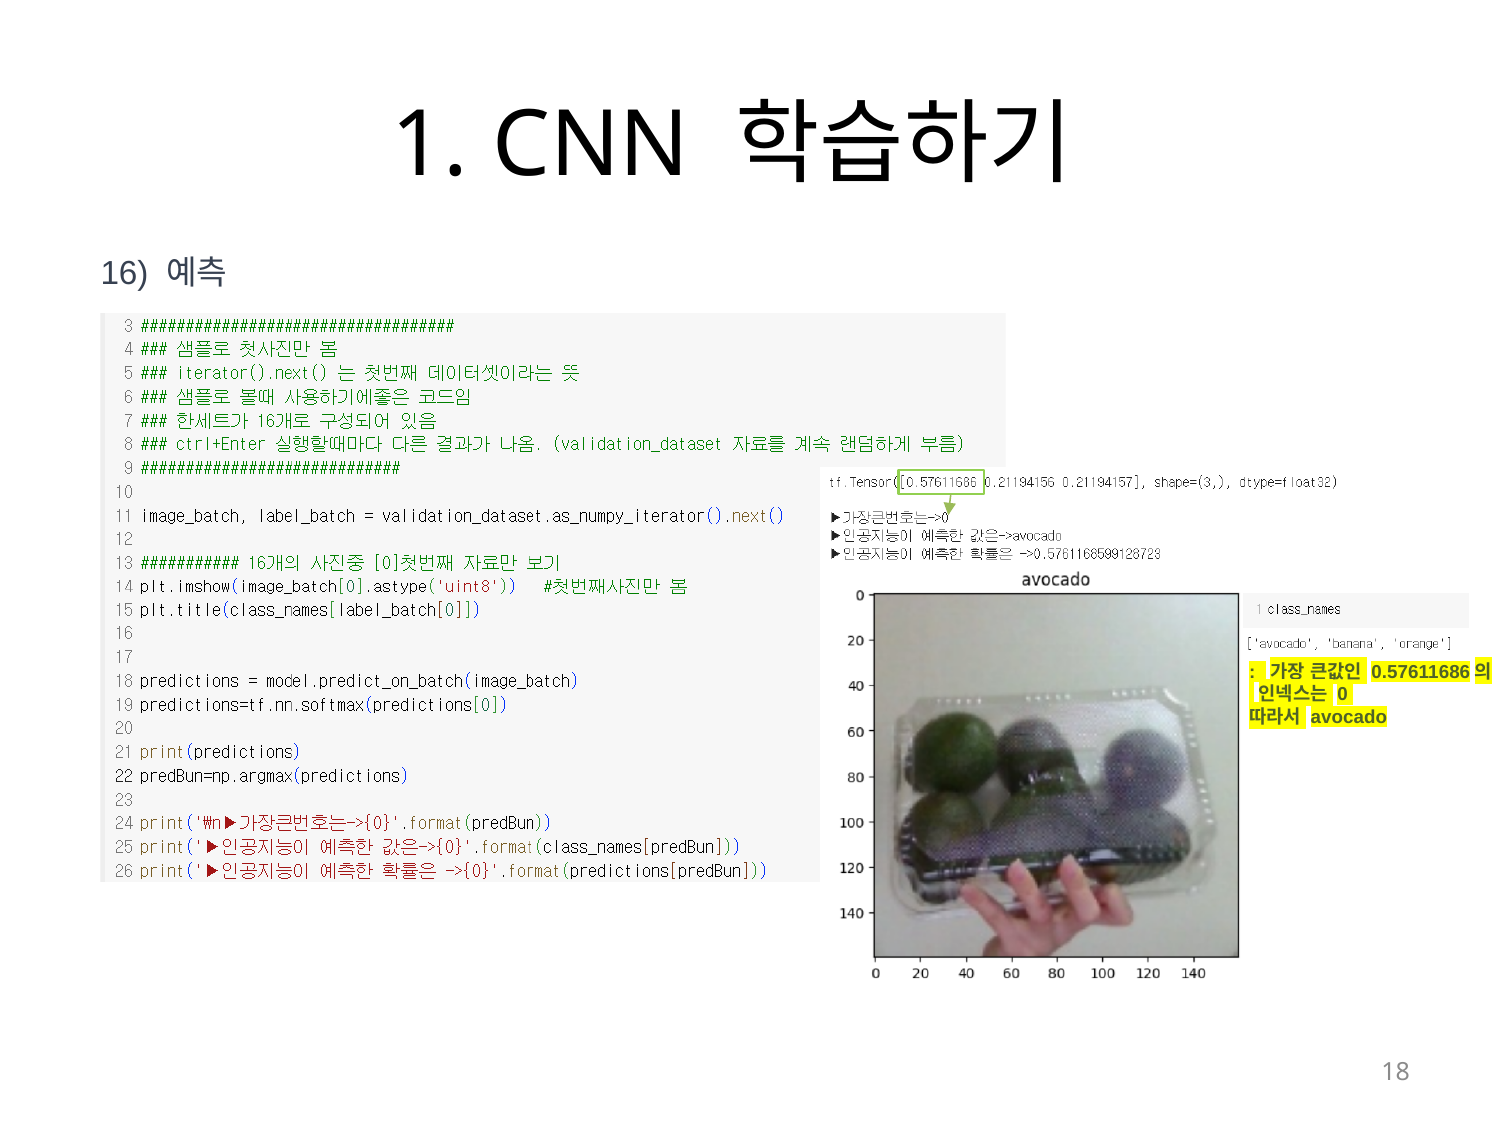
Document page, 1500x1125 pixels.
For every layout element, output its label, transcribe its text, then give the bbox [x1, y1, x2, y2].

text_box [947, 493, 951, 516]
picture [100, 313, 1469, 992]
title 1. CNN 학습하기 [75, 45, 1425, 233]
slide_number 18 [1074, 1042, 1425, 1103]
text_box : 가장 큰값인 0.57611686의 인넥스는 0 따라서 avocado [1389, 652, 1500, 735]
text_box 16) 예측 [85, 243, 1331, 339]
